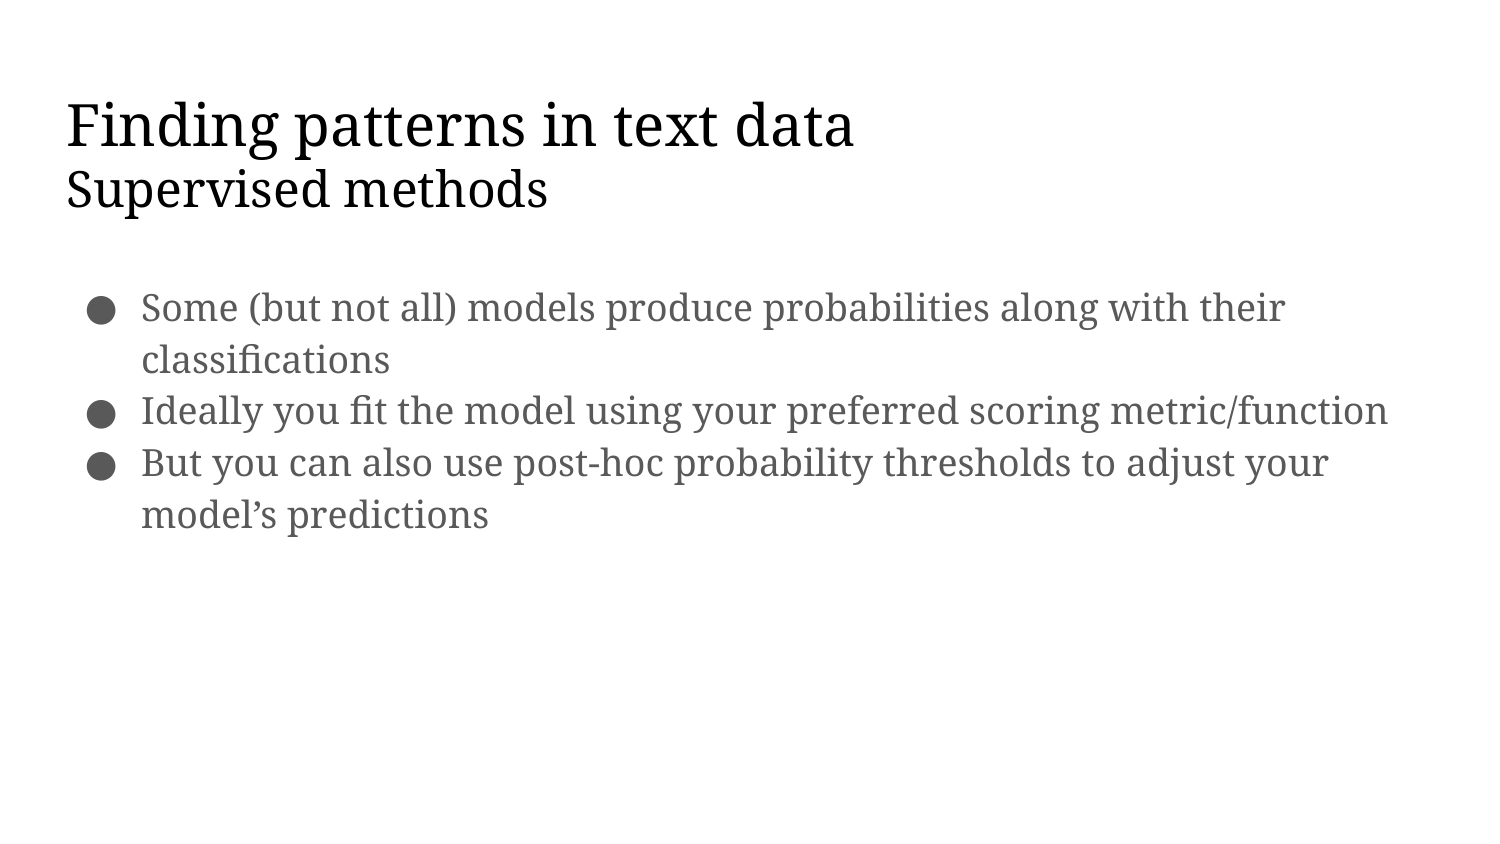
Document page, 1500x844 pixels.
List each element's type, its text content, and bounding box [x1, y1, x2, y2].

title Finding patterns in text data Supervised methods [51, 72, 1449, 167]
list Some (but not all) models produce probabilities along with their classifications Ideally you fit the model using your preferred scoring metric/function But you can also use post-hoc probability thresholds to adjust your model’s predictions [51, 262, 1449, 750]
